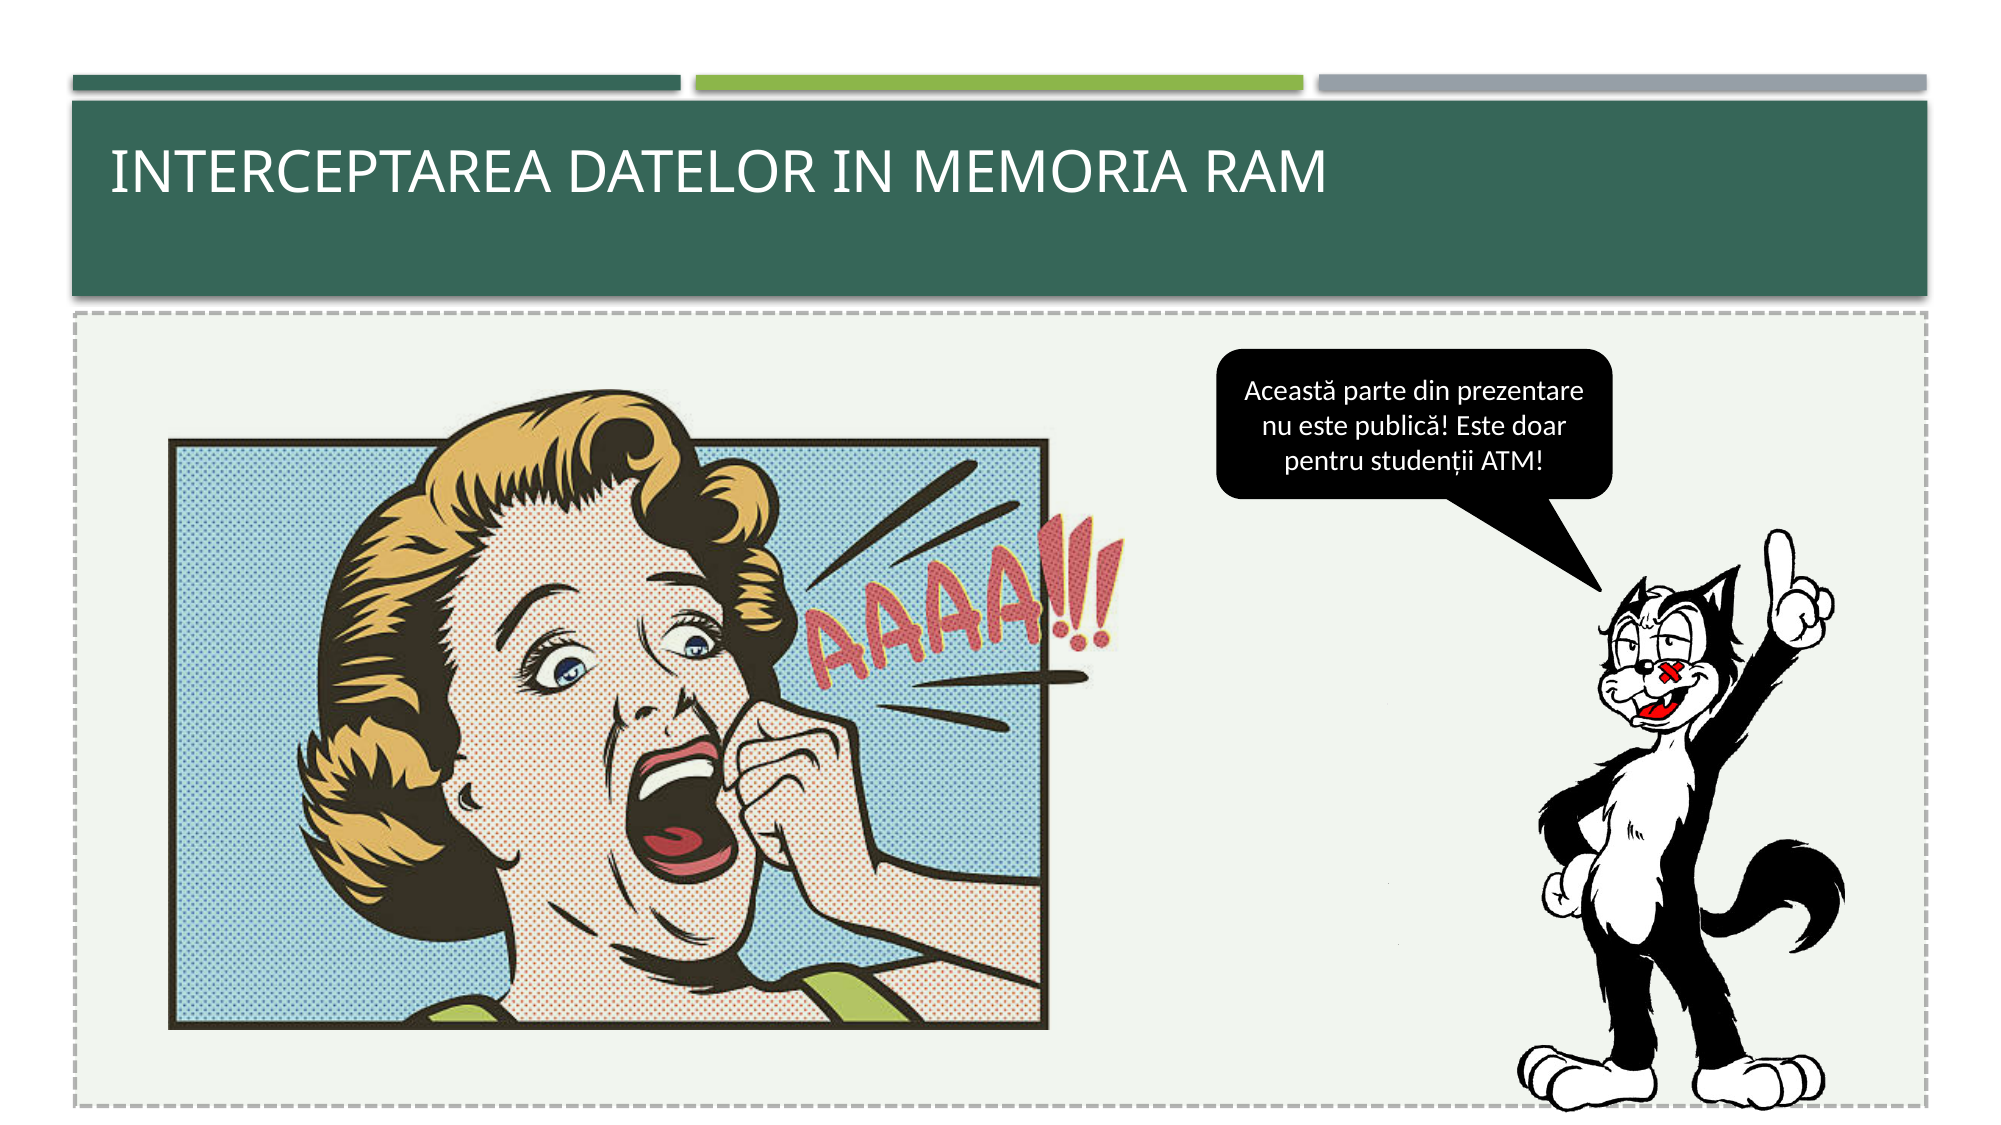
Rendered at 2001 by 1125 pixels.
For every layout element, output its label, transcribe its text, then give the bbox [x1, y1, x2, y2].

title Interceptarea Datelor in Memoria RAM [95, 115, 1905, 282]
picture [168, 388, 1126, 1031]
picture [1384, 490, 1988, 1125]
text_box [75, 313, 1927, 1106]
text_box Această parte din prezentare nu este publică! Este doar pentru studenții ATM! [1216, 348, 1613, 500]
